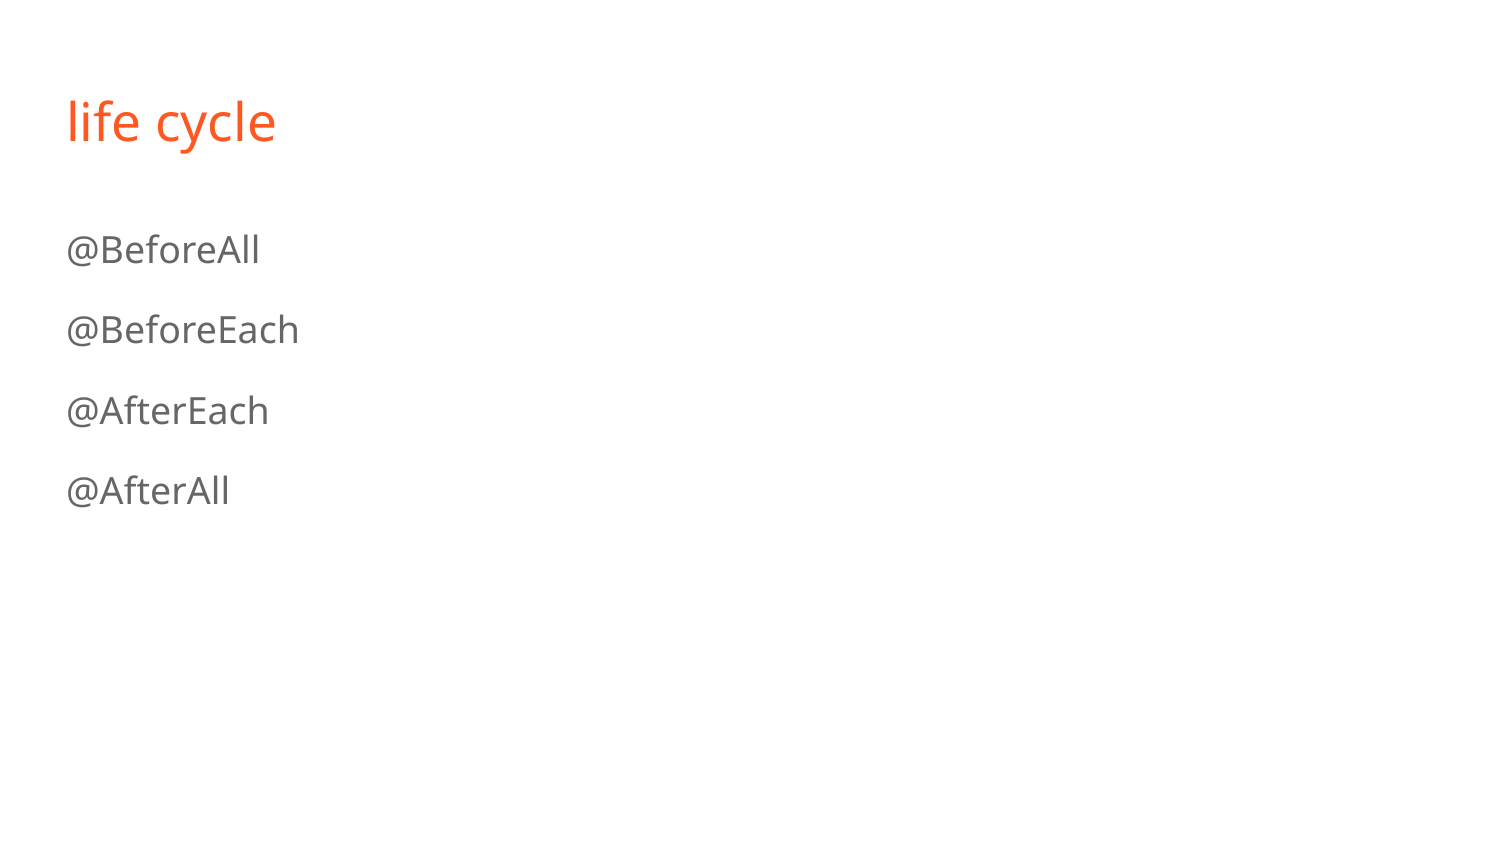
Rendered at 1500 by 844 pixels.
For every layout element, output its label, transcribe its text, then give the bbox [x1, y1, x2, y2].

title life cycle [51, 72, 1449, 167]
list @BeforeAll @BeforeEach @AfterEach @AfterAll [51, 189, 1449, 750]
